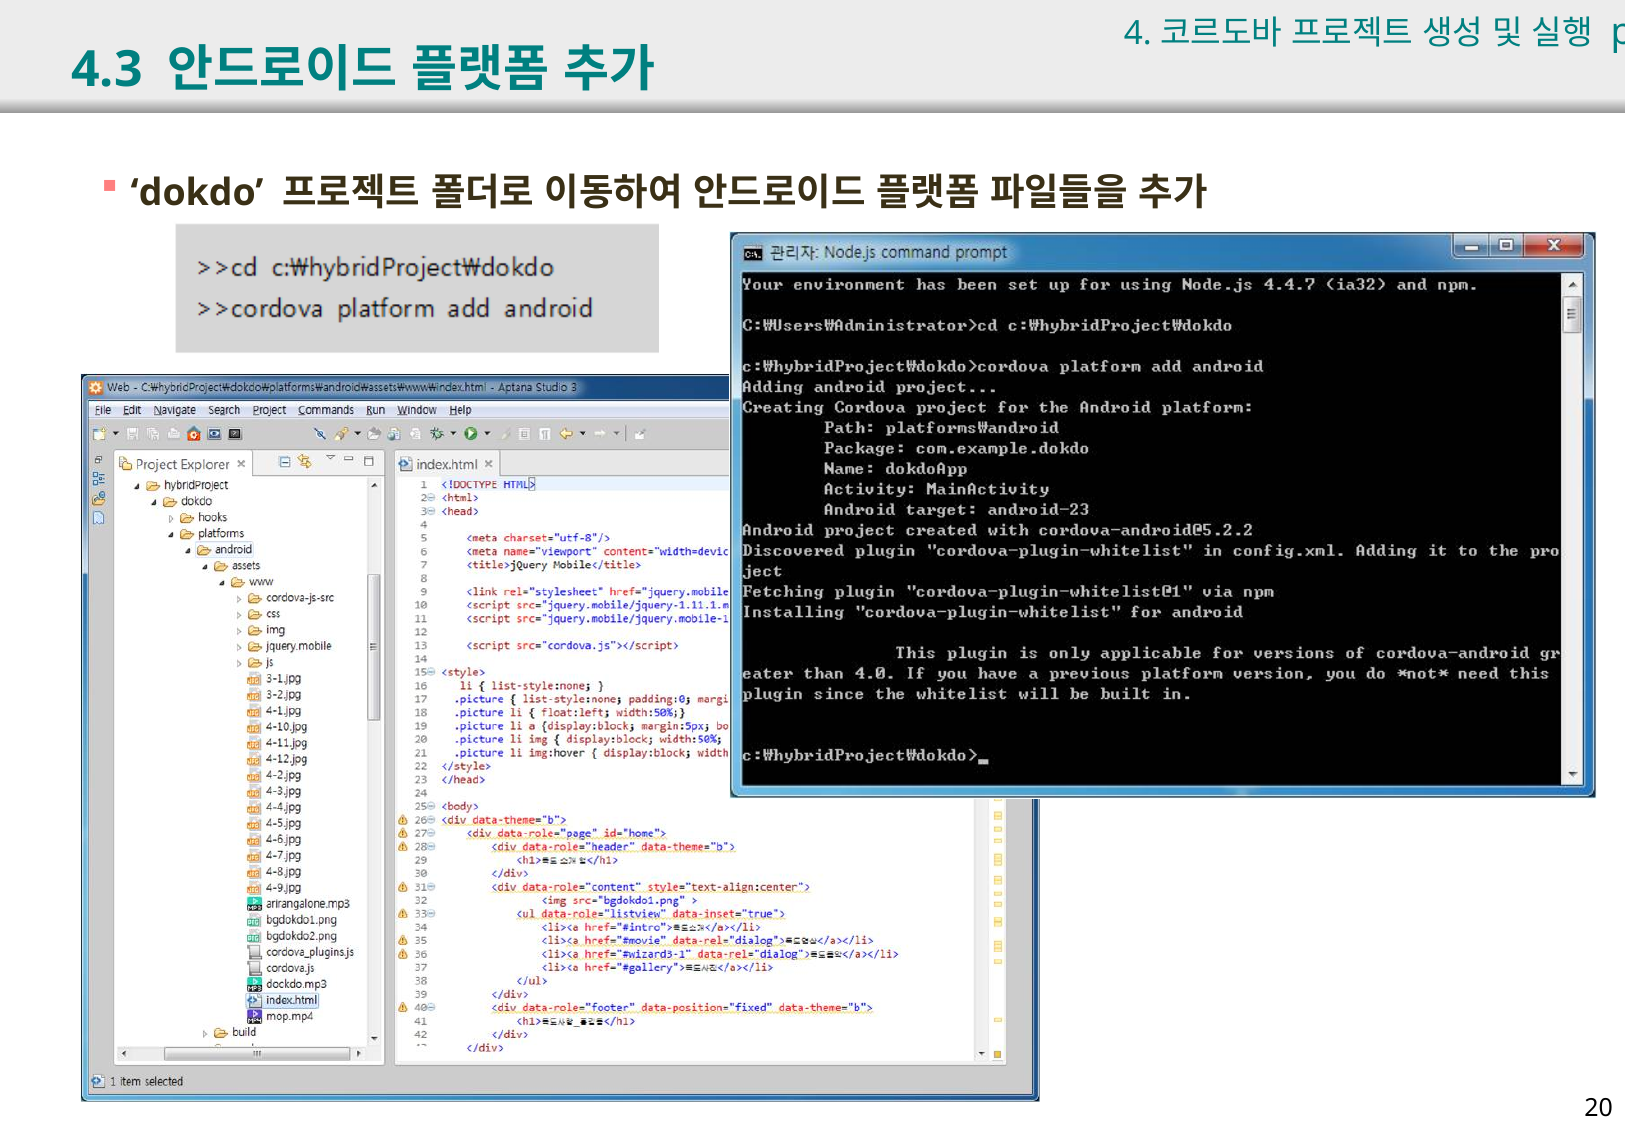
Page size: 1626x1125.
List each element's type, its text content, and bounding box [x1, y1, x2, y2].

picture [168, 219, 659, 362]
title 4.3 안드로이드 플랫폼 추가 [56, 75, 1545, 115]
picture [79, 231, 1598, 1102]
text_box [0, 0, 1625, 75]
list ‘dokdo’ 프로젝트 폴더로 이동하여 안드로이드 플랫폼 파일들을 추가 [44, 160, 1593, 1095]
